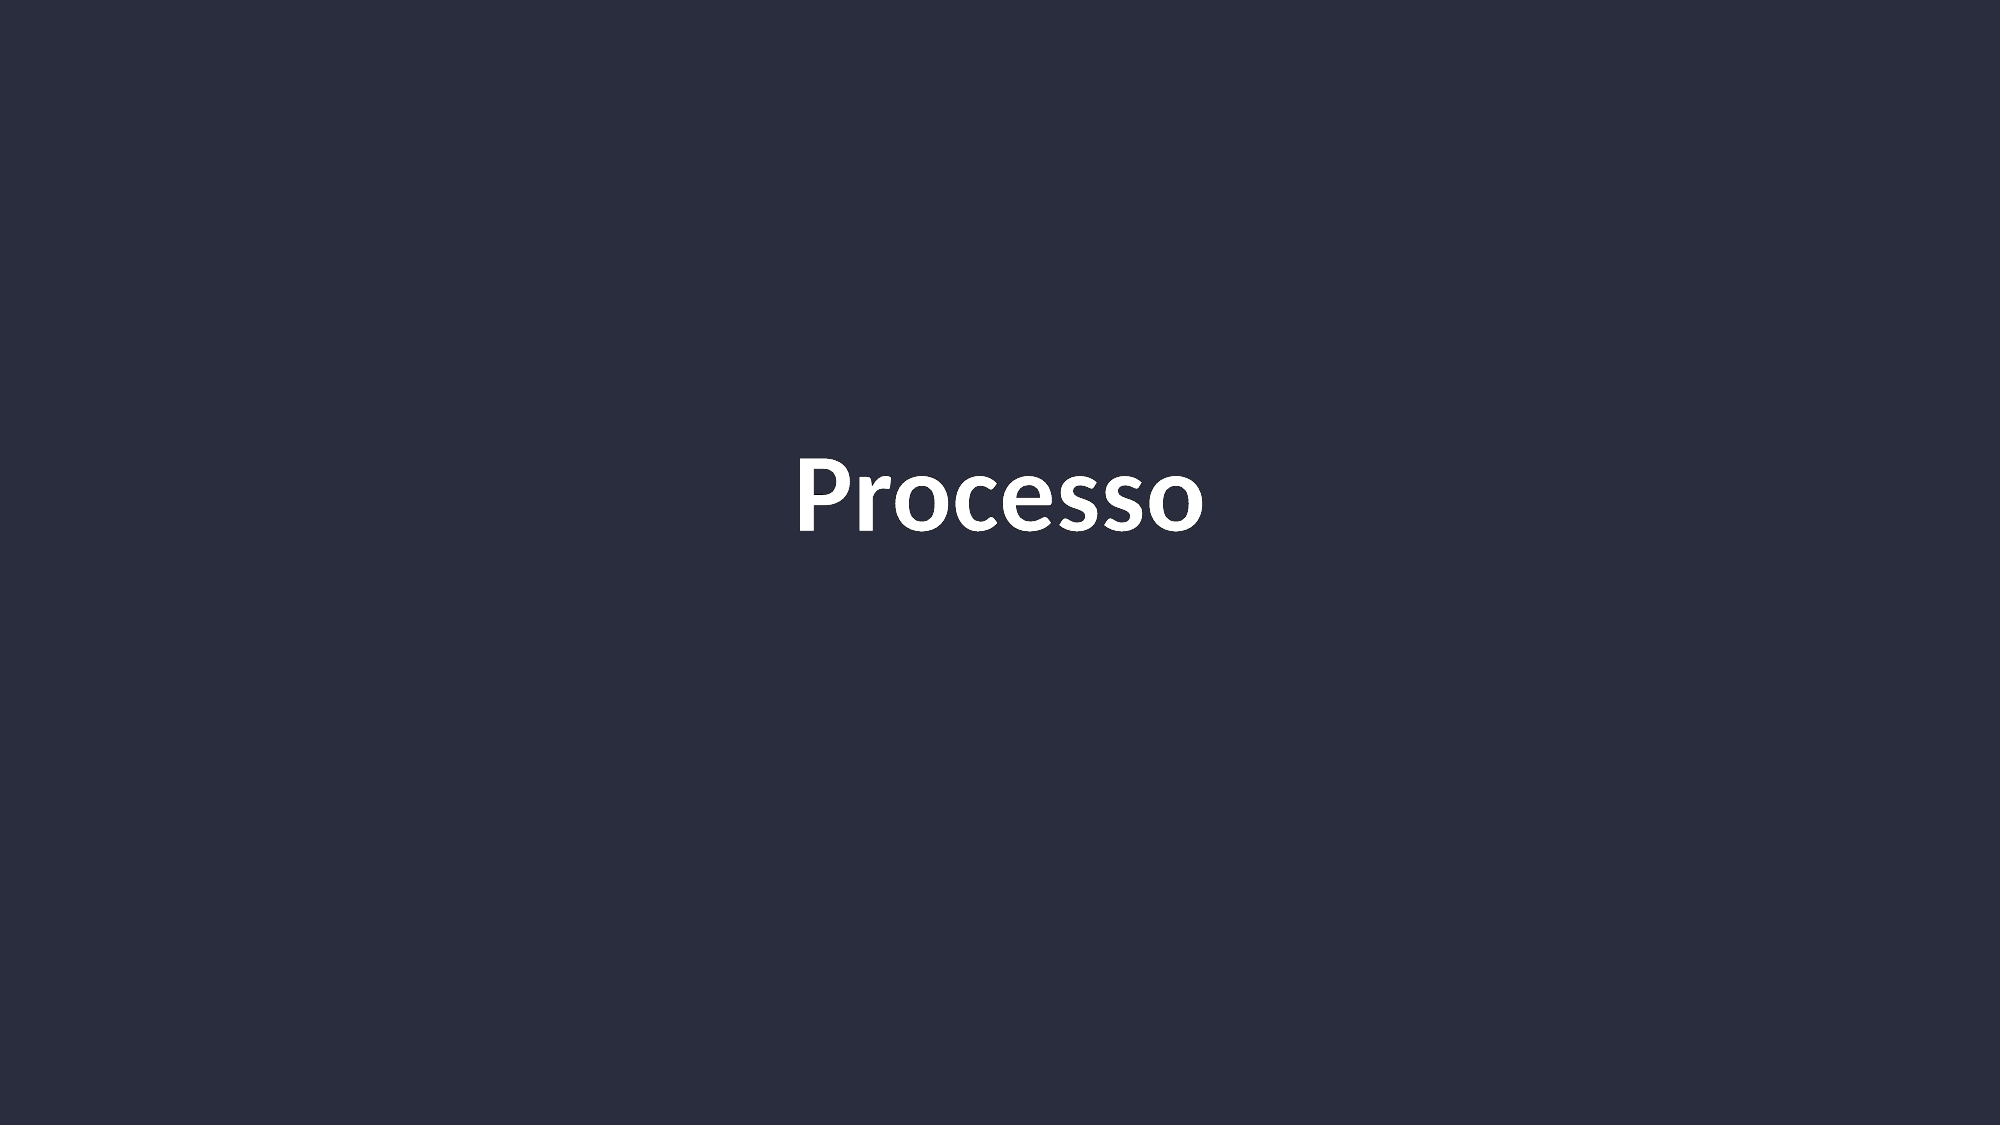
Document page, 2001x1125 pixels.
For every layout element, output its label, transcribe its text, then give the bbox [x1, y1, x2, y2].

text_box Processo [778, 410, 1222, 561]
